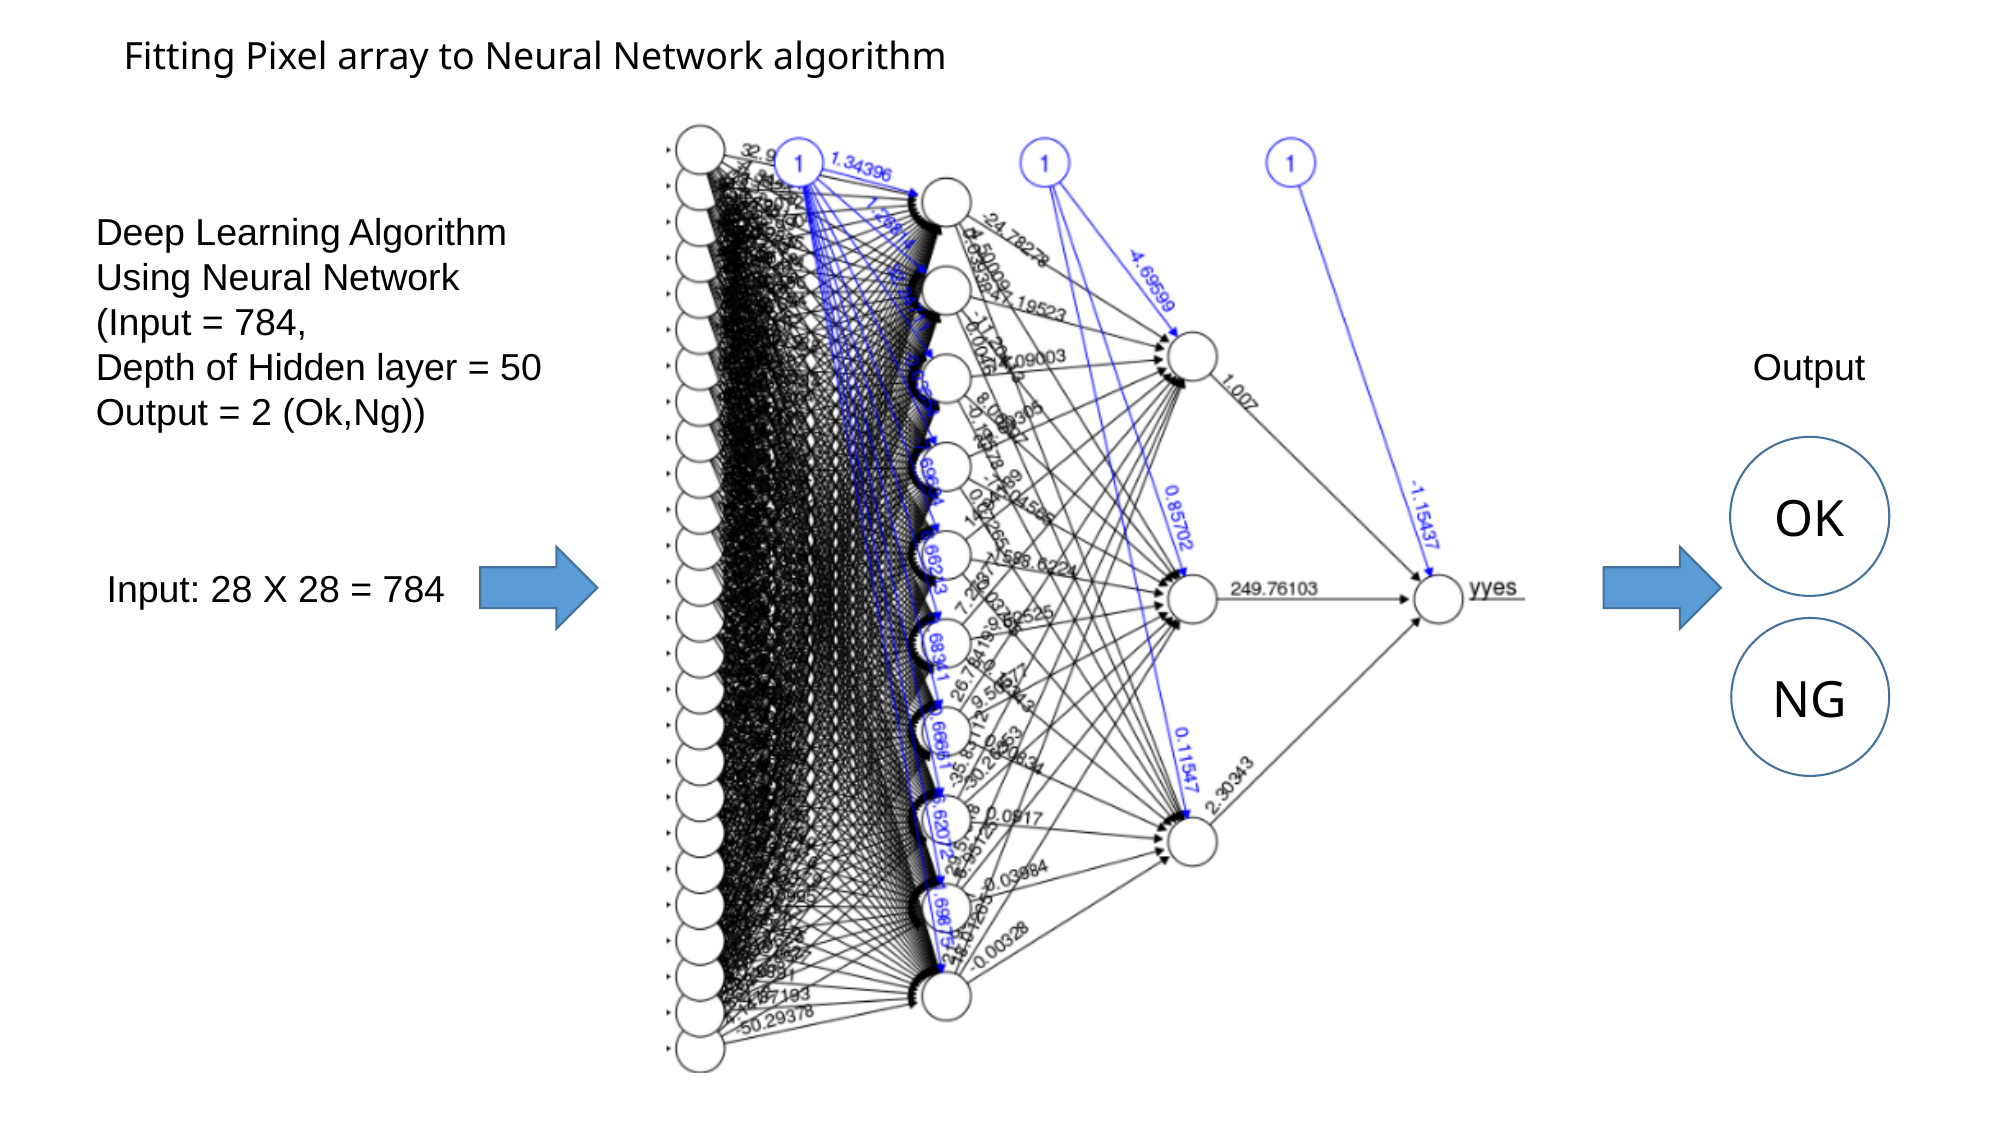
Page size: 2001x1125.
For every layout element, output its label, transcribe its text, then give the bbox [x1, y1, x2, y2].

text_box Fitting Pixel array to Neural Network algorithm [108, 24, 973, 85]
text_box Deep Learning Algorithm Using Neural Network (Input = 784, Depth of Hidden layer = 50 Output = 2 (Ok,Ng)) [81, 200, 558, 441]
text_box NG [1730, 616, 1891, 777]
picture [666, 119, 1526, 1073]
text_box [1602, 544, 1723, 632]
text_box [479, 544, 599, 632]
text_box OK [1729, 435, 1891, 597]
text_box Output [1738, 335, 1881, 395]
text_box Input: 28 X 28 = 784 [91, 557, 461, 618]
